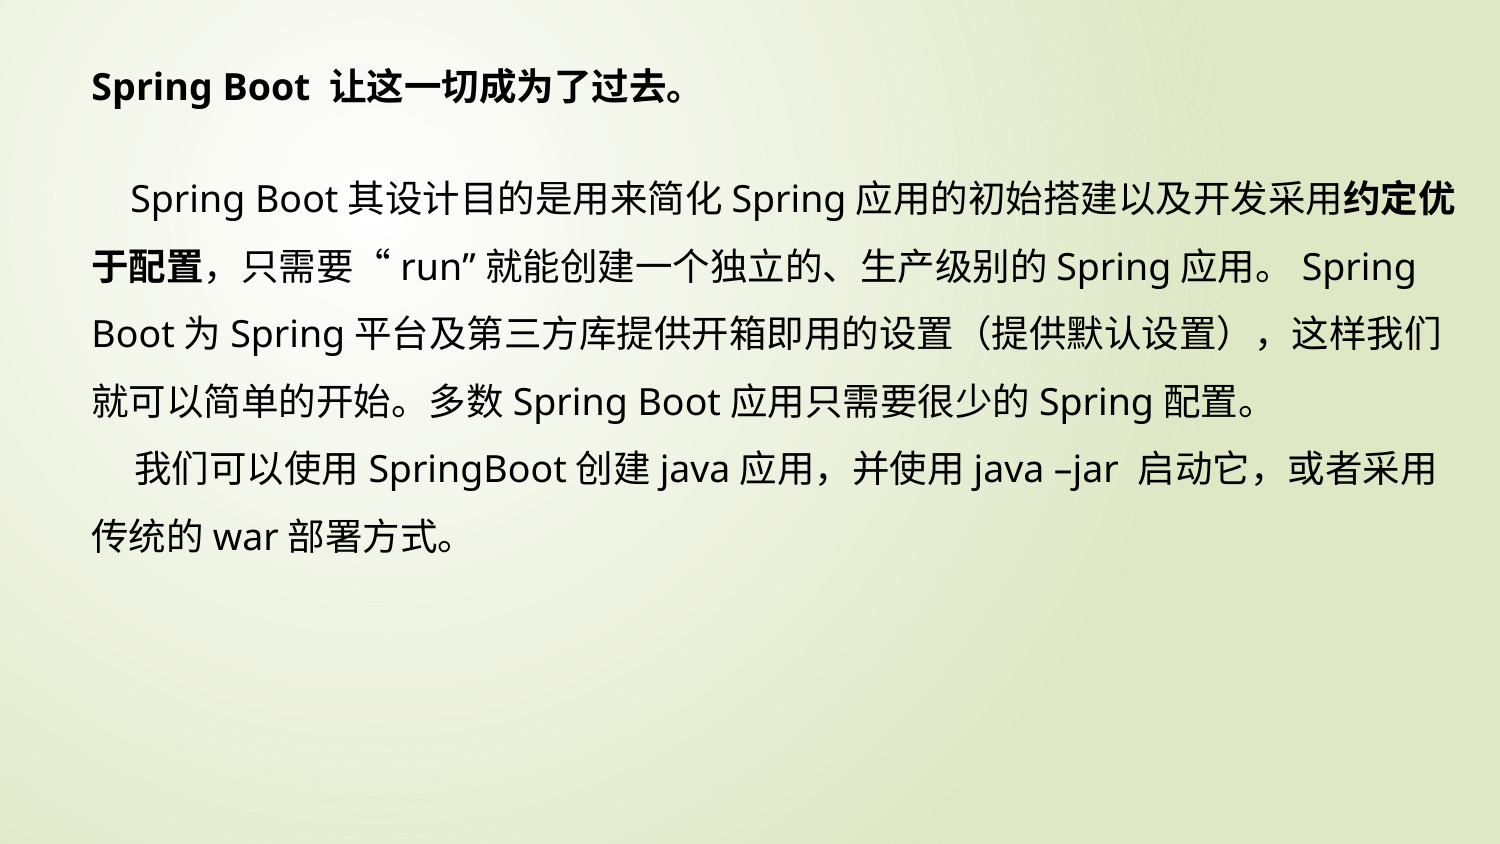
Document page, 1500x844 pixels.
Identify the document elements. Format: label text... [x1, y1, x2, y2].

text_box Spring Boot 让这一切成为了过去。 Spring Boot其设计目的是用来简化Spring应用的初始搭建以及开发采用约定优于配置，只需要“run”就能创建一个独立的、生产级别的Spring应用。Spring Boot为Spring平台及第三方库提供开箱即用的设置（提供默认设置），这样我们就可以简单的开始。多数Spring Boot应用只需要很少的Spring配置。 我们可以使用SpringBoot创建java应用，并使用java –jar 启动它，或者采用传统的war部署方式。 [76, 55, 1483, 566]
